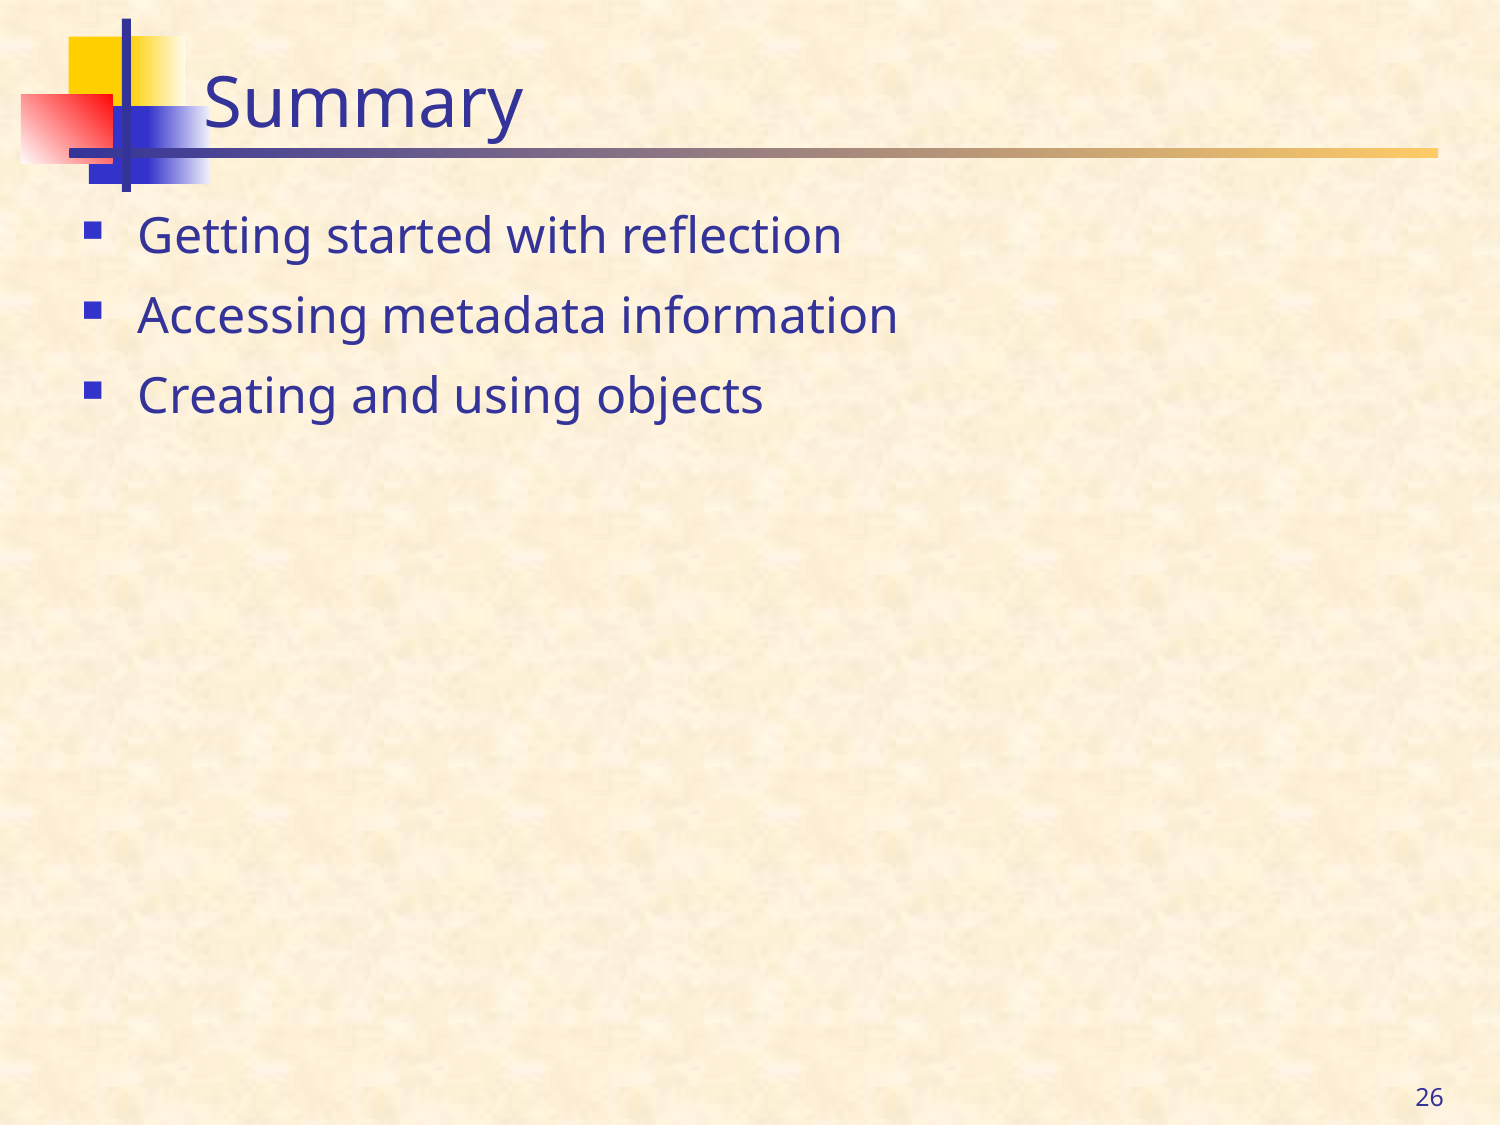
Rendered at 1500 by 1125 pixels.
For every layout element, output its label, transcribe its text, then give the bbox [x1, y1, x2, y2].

picture [0, 0, 1500, 1125]
title Summary [188, 34, 1468, 150]
list Getting started with reflection Accessing metadata information Creating and using objects [66, 196, 1460, 1007]
footer 26 [983, 1047, 1460, 1123]
